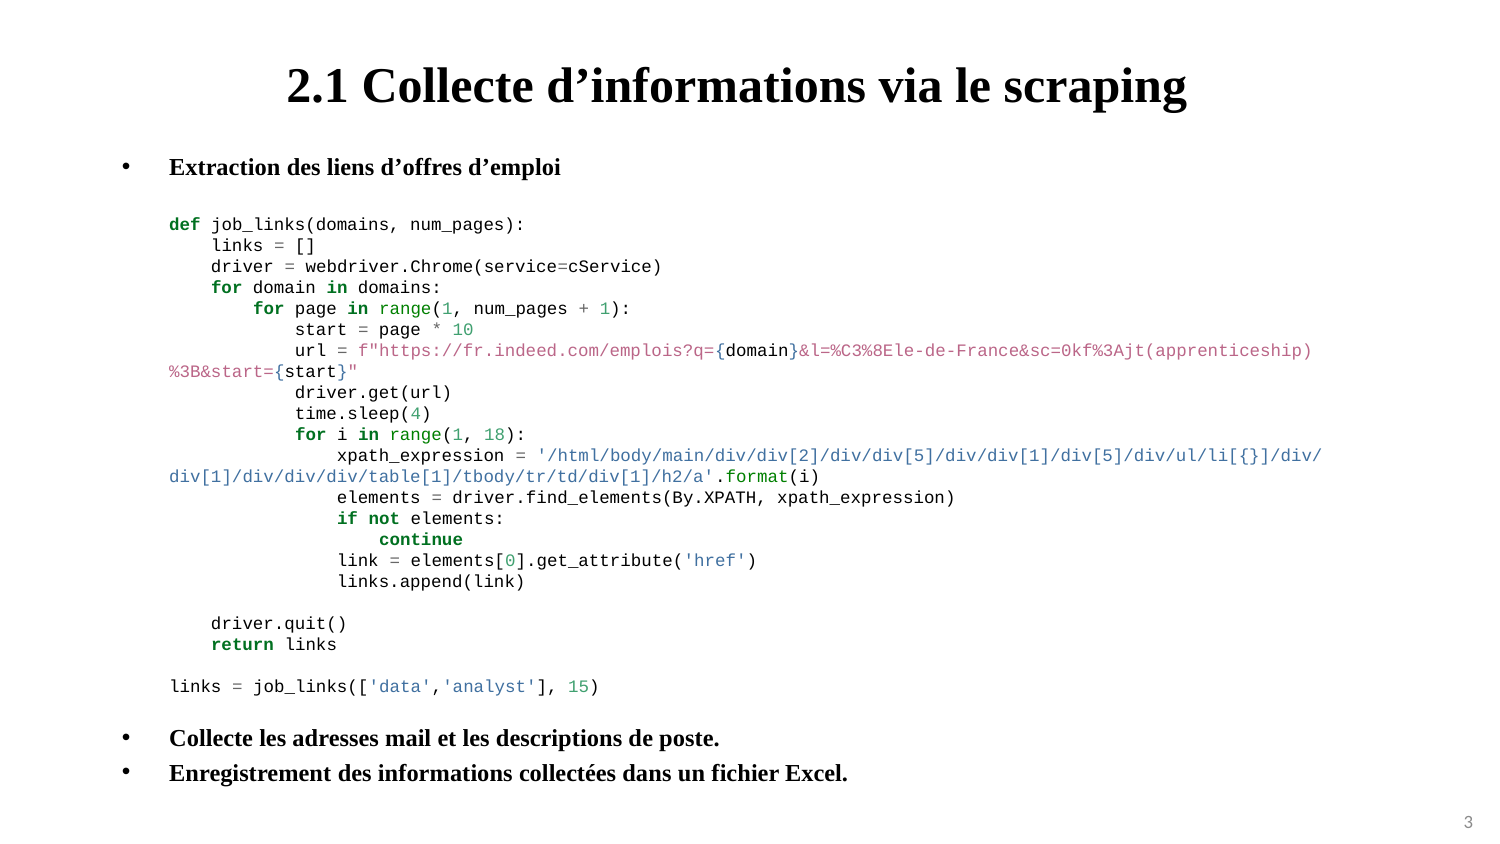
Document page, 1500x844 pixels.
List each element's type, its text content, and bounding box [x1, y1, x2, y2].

list Extraction des liens d’offres d’emploi def job_links(domains, num_pages): links = [] driver = webdriver.Chrome(service=cService) for domain in domains: for page in range(1, num_pages + 1): start = page * 10 url = f"https://fr.indeed.com/emplois?q={domain}&l=%C3%8Ele-de-France&sc=0kf%3Ajt(apprenticeship)%3B&start={start}" driver.get(url) time.sleep(4) for i in range(1, 18): xpath_expression = '/html/body/main/div/div[2]/div/div[5]/div/div[1]/div[5]/div/ul/li[{}]/div/div[1]/div/div/div/table[1]/tbody/tr/td/div[1]/h2/a'.format(i) elements = driver.find_elements(By.XPATH, xpath_expression) if not elements: continue link = elements[0].get_attribute('href') links.append(link) driver.quit() return links links = job_links(['data','analyst'], 15) Collecte les adresses mail et les descriptions de poste. Enregistrement des informations collectées dans un fichier Excel. [106, 143, 1396, 811]
footer 3 [1230, 798, 1500, 844]
title 2.1 Collecte d’informations via le scraping [62, 12, 1413, 154]
